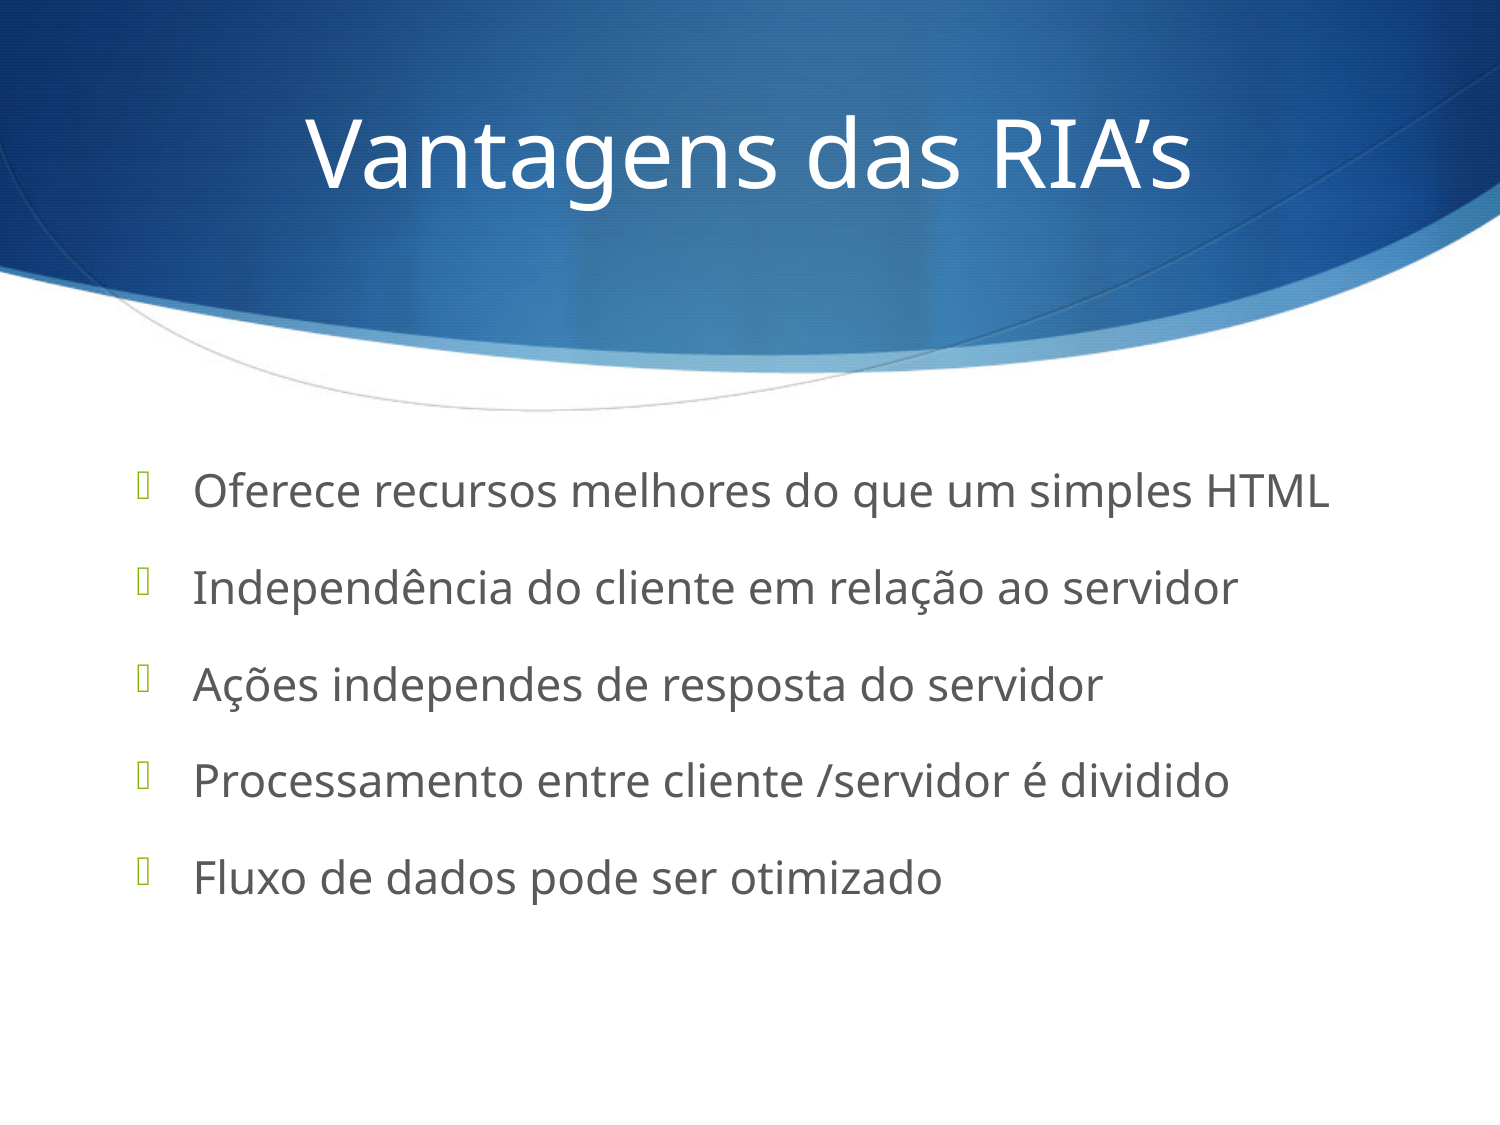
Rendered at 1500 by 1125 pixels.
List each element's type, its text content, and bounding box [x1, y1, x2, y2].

picture [0, 0, 1500, 1125]
list Oferece recursos melhores do que um simples HTML Independência do cliente em relação ao servidor Ações independes de resposta do servidor Processamento entre cliente /servidor é dividido Fluxo de dados pode ser otimizado [121, 454, 1379, 991]
title Vantagens das RIA’s [75, 56, 1425, 245]
